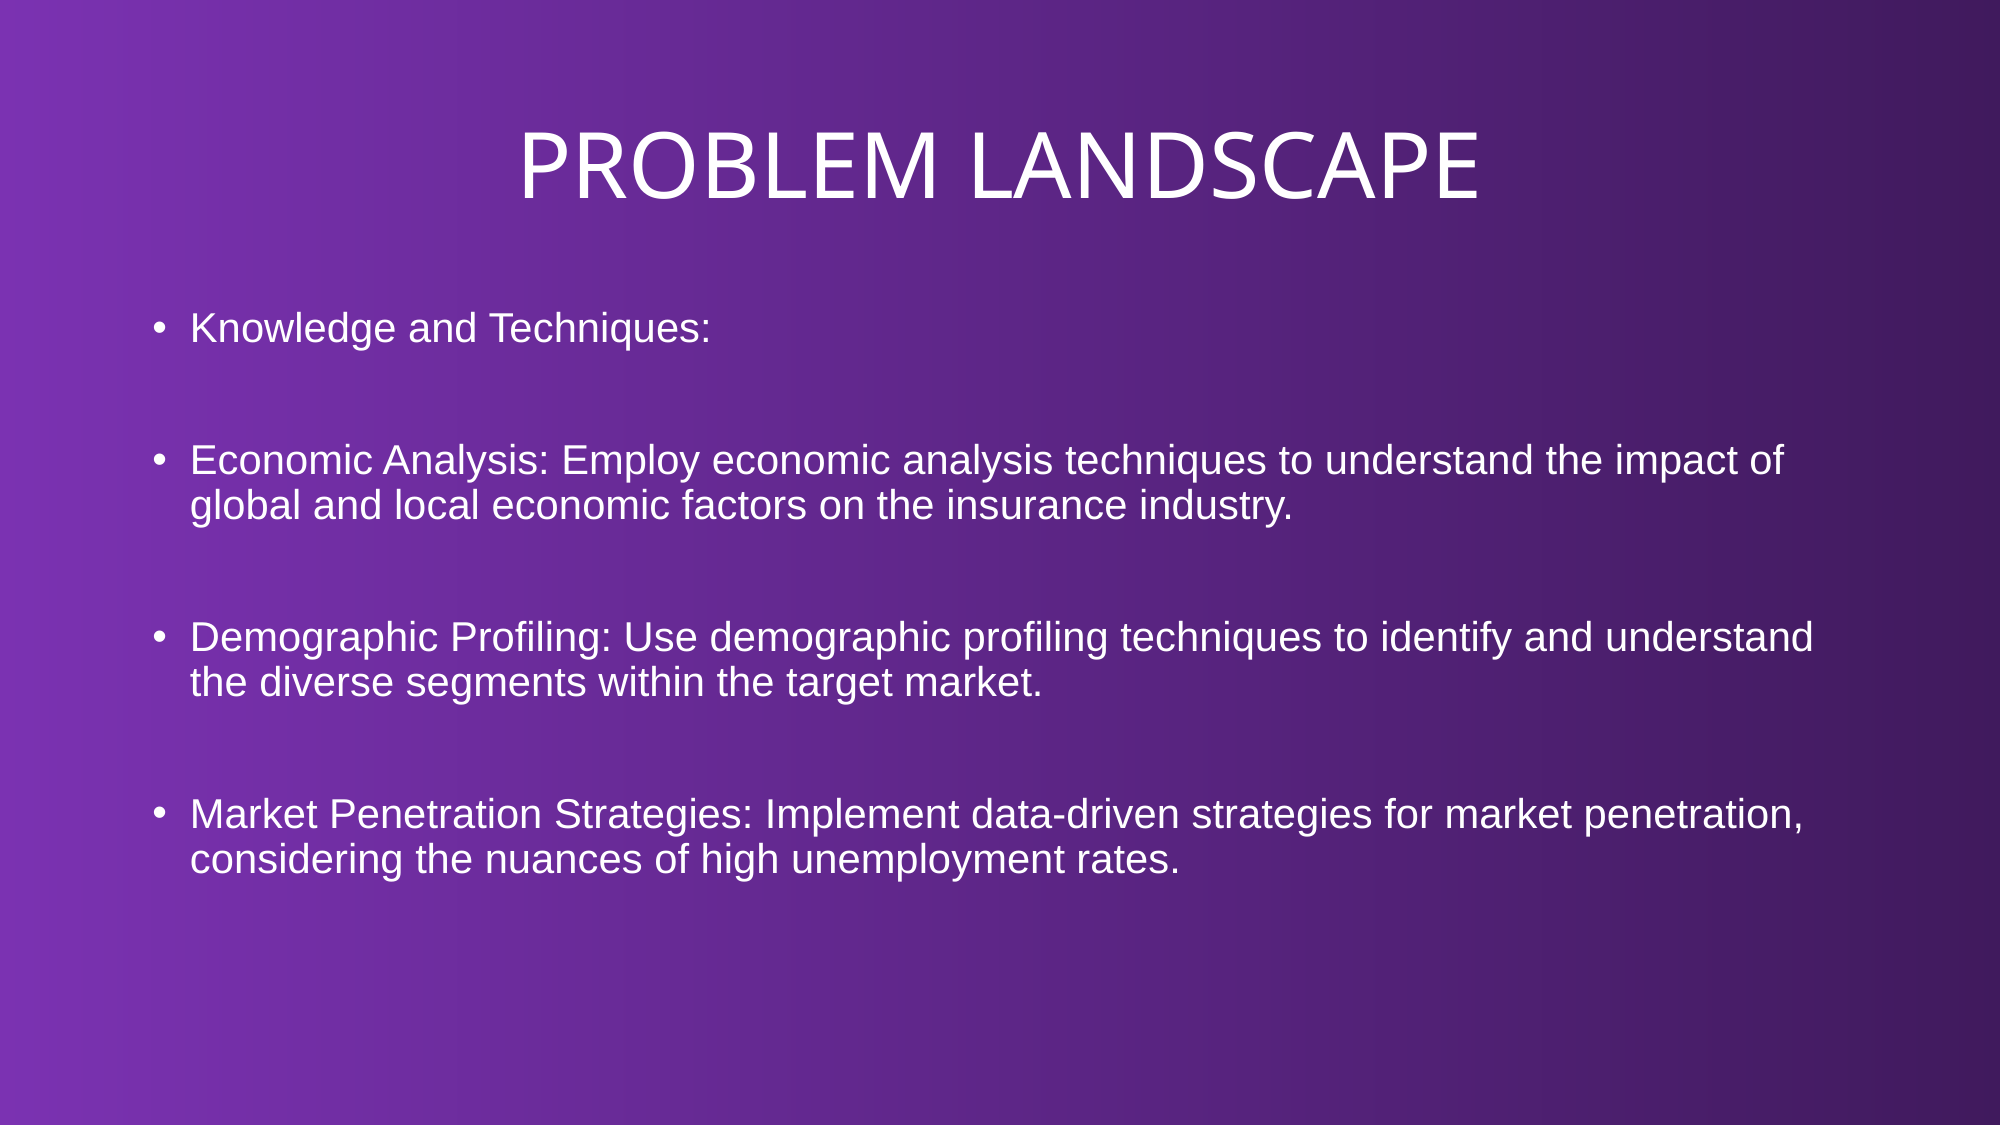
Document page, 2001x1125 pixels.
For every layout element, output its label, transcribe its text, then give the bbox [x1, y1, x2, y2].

title PROBLEM LANDSCAPE [137, 59, 1863, 278]
list Knowledge and Techniques: Economic Analysis: Employ economic analysis techniques to understand the impact of global and local economic factors on the insurance industry. Demographic Profiling: Use demographic profiling techniques to identify and understand the diverse segments within the target market. Market Penetration Strategies: Implement data-driven strategies for market penetration, considering the nuances of high unemployment rates. [137, 299, 1863, 1014]
